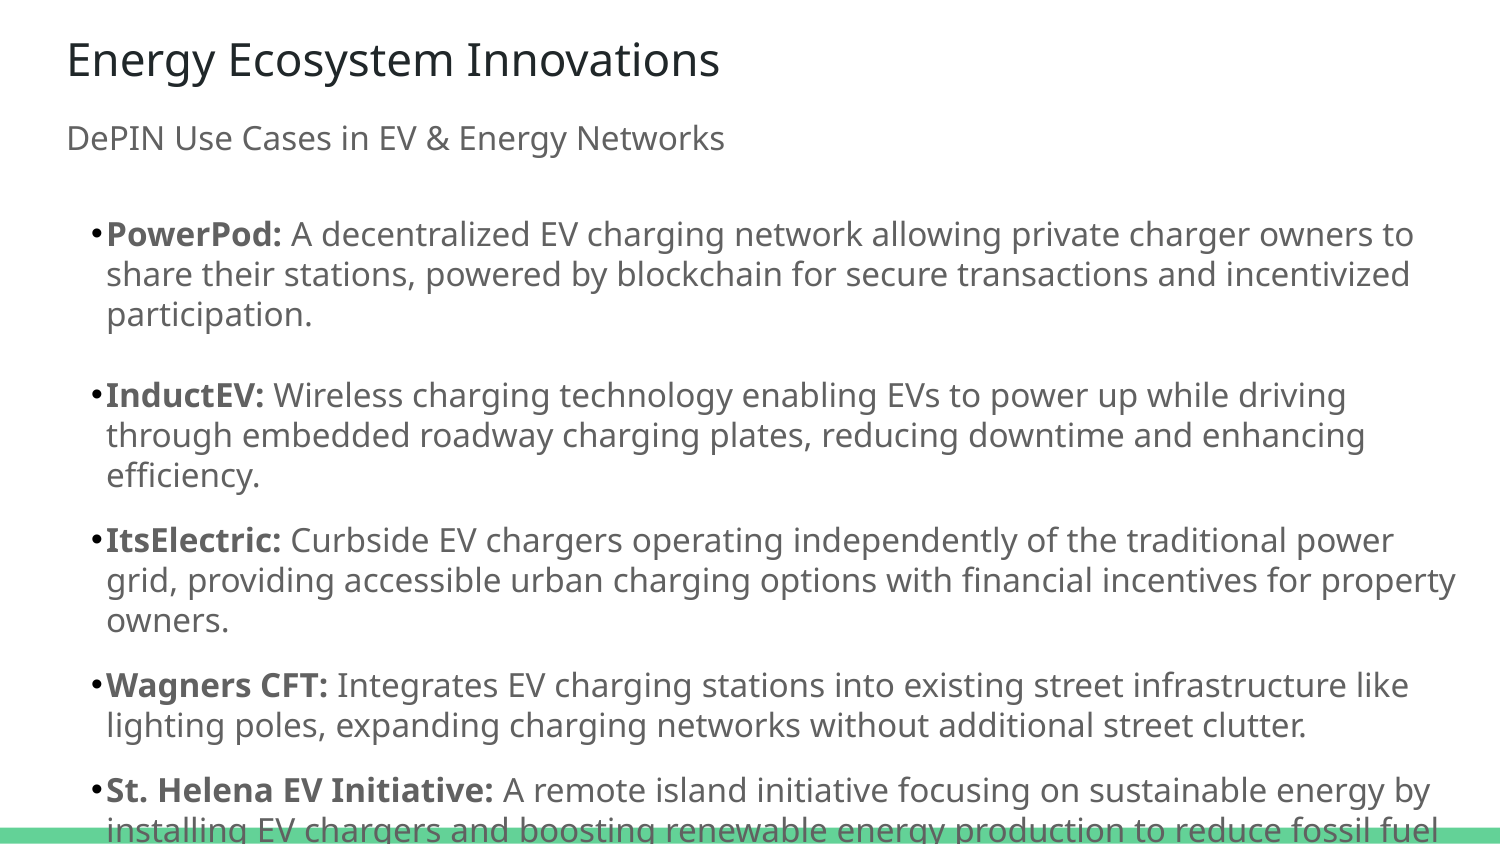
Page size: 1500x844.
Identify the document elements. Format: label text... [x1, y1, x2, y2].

title Energy Ecosystem Innovations [51, 0, 1449, 116]
text_box PowerPod: A decentralized EV charging network allowing private charger owners to share their stations, powered by blockchain for secure transactions and incentivized participation. InductEV: Wireless charging technology enabling EVs to power up while driving through embedded roadway charging plates, reducing downtime and enhancing efficiency. ItsElectric: Curbside EV chargers operating independently of the traditional power grid, providing accessible urban charging options with financial incentives for property owners. Wagners CFT: Integrates EV charging stations into existing street infrastructure like lighting poles, expanding charging networks without additional street clutter. St. Helena EV Initiative: A remote island initiative focusing on sustainable energy by installing EV chargers and boosting renewable energy production to reduce fossil fuel reliance. [37, 213, 1463, 844]
subtitle DePIN Use Cases in EV & Energy Networks [51, 116, 1449, 196]
